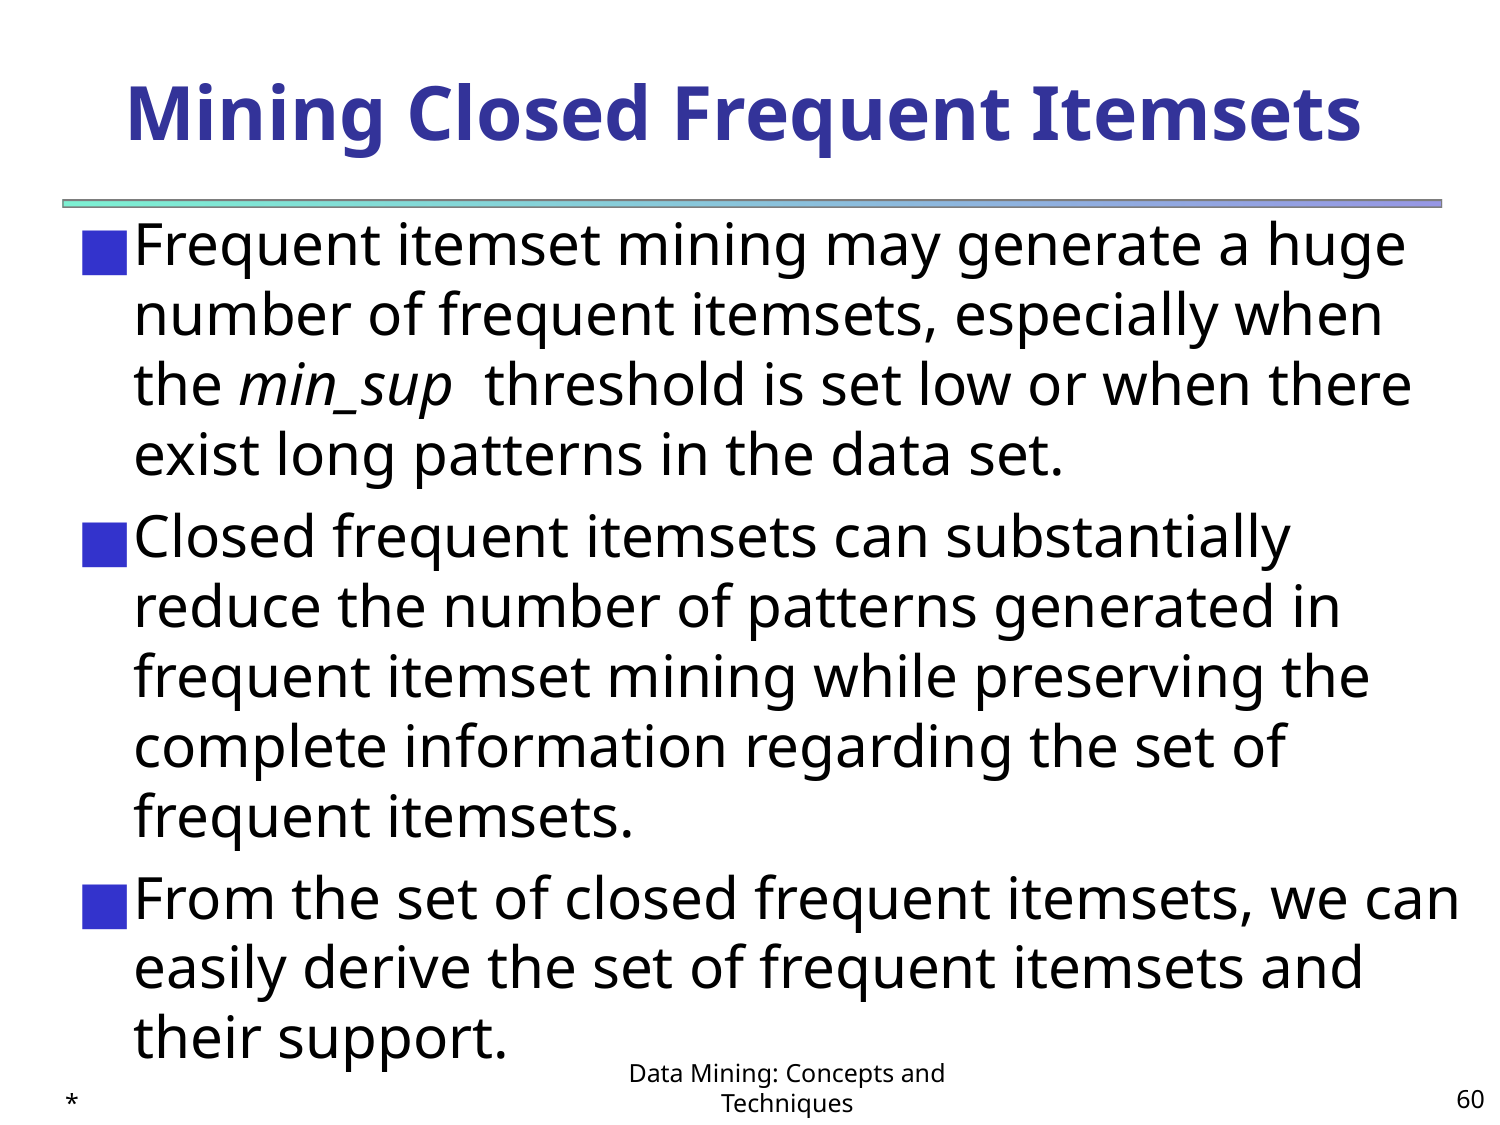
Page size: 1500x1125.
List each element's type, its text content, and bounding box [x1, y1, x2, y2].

text_box Data Mining: Concepts and Techniques [549, 1062, 1025, 1125]
title Mining Closed Frequent Itemsets [62, 62, 1425, 163]
text_box ‹#› [1187, 1062, 1500, 1125]
text_box * [49, 1062, 363, 1125]
list Frequent itemset mining may generate a huge number of frequent itemsets, especially when the min_sup threshold is set low or when there exist long patterns in the data set. Closed frequent itemsets can substantially reduce the number of patterns generated in frequent itemset mining while preserving the complete information regarding the set of frequent itemsets. From the set of closed frequent itemsets, we can easily derive the set of frequent itemsets and their support. [62, 200, 1500, 1038]
